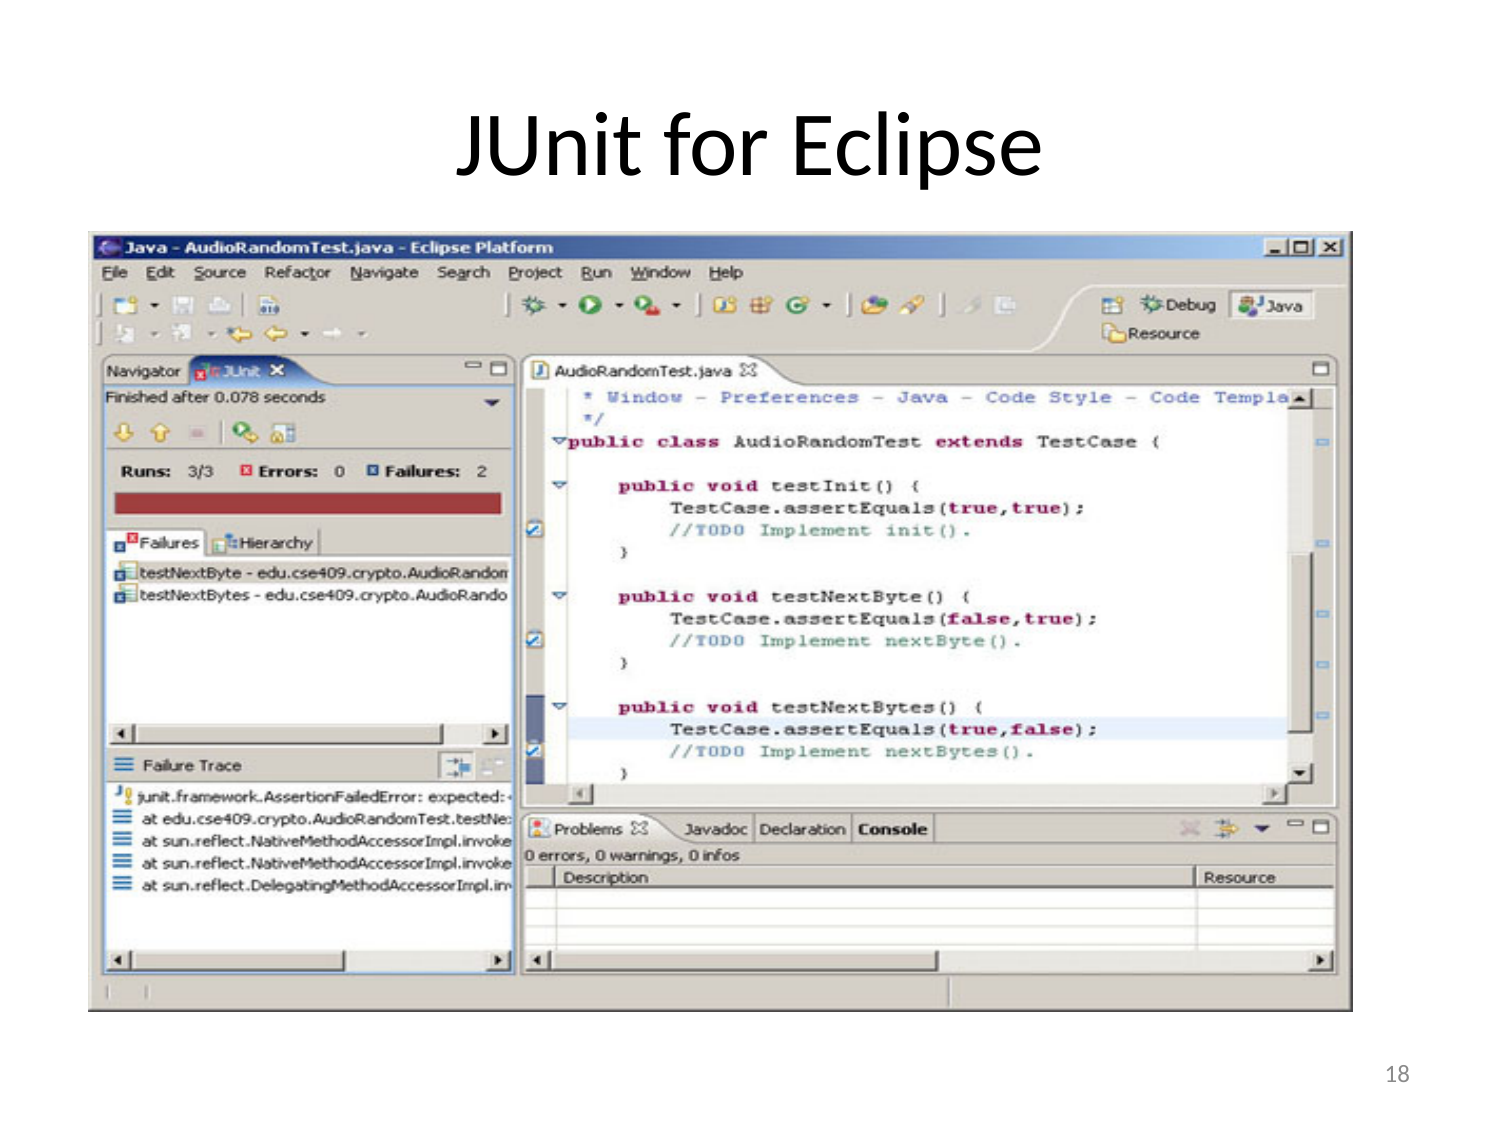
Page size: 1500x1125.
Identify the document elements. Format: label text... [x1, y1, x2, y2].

slide_number 18 [1074, 1042, 1425, 1103]
title JUnit for Eclipse [75, 45, 1425, 233]
picture [88, 231, 1353, 1012]
